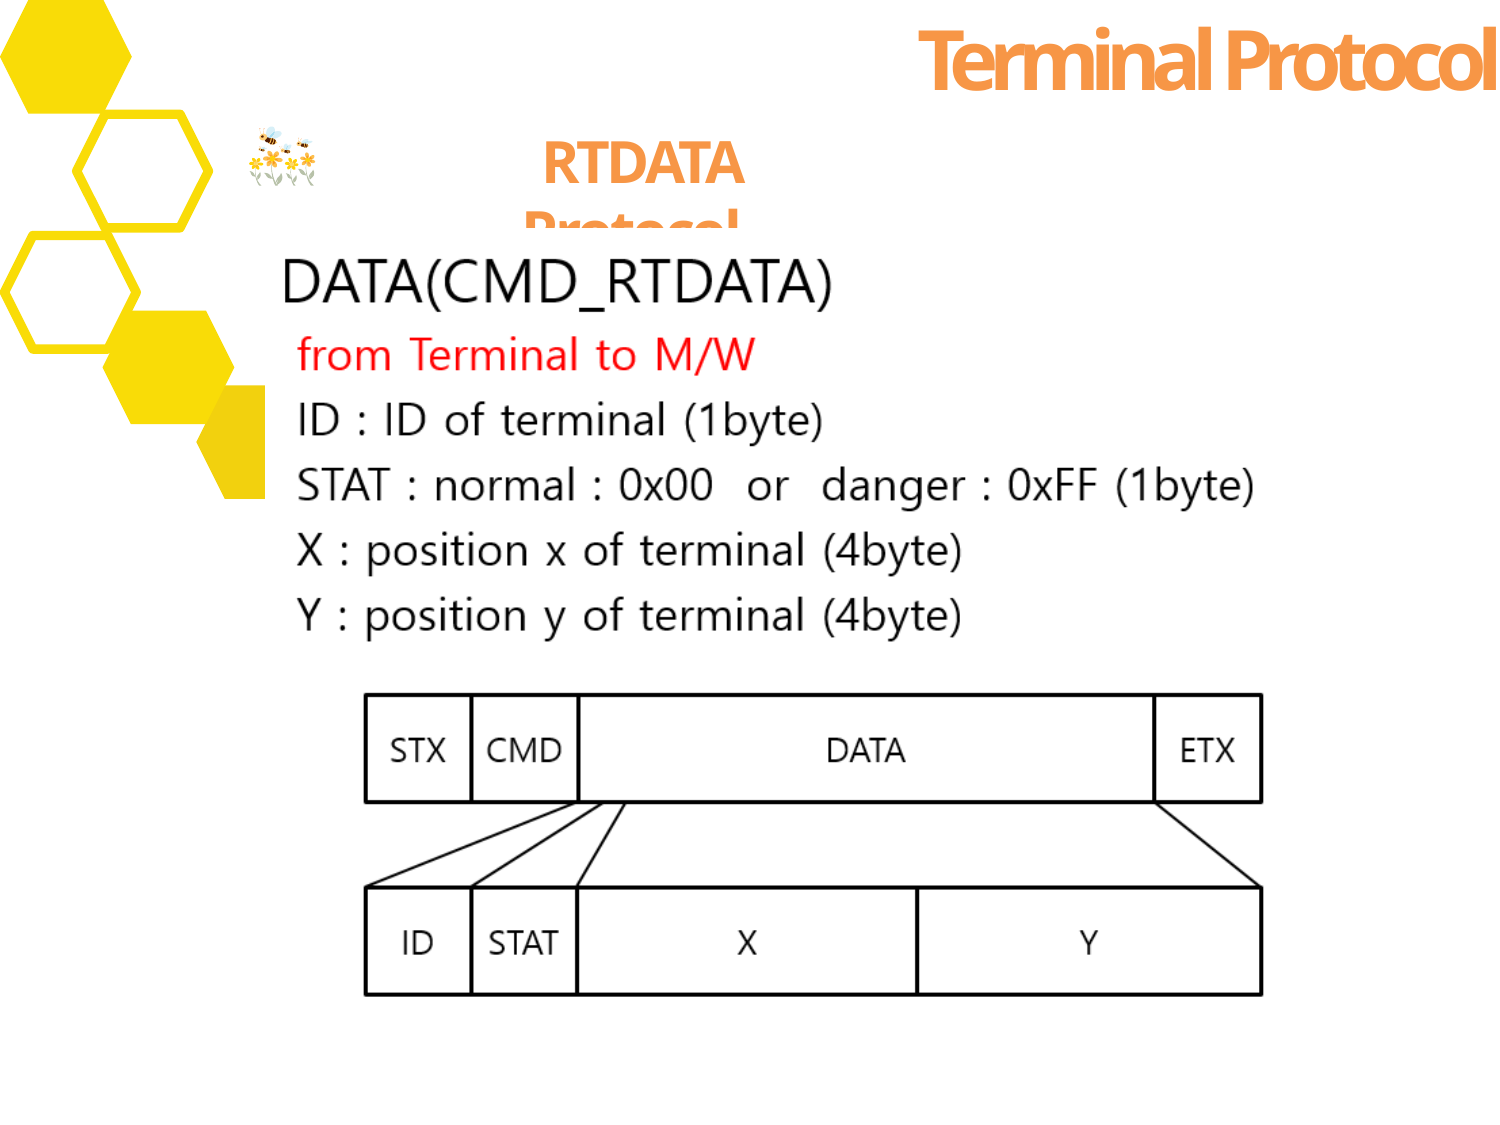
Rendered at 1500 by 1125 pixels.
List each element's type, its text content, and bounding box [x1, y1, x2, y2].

text_box Terminal Protocol [902, 0, 1500, 115]
picture [265, 228, 1301, 1024]
text_box RTDATA Protocol [332, 118, 758, 227]
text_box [0, 0, 329, 500]
